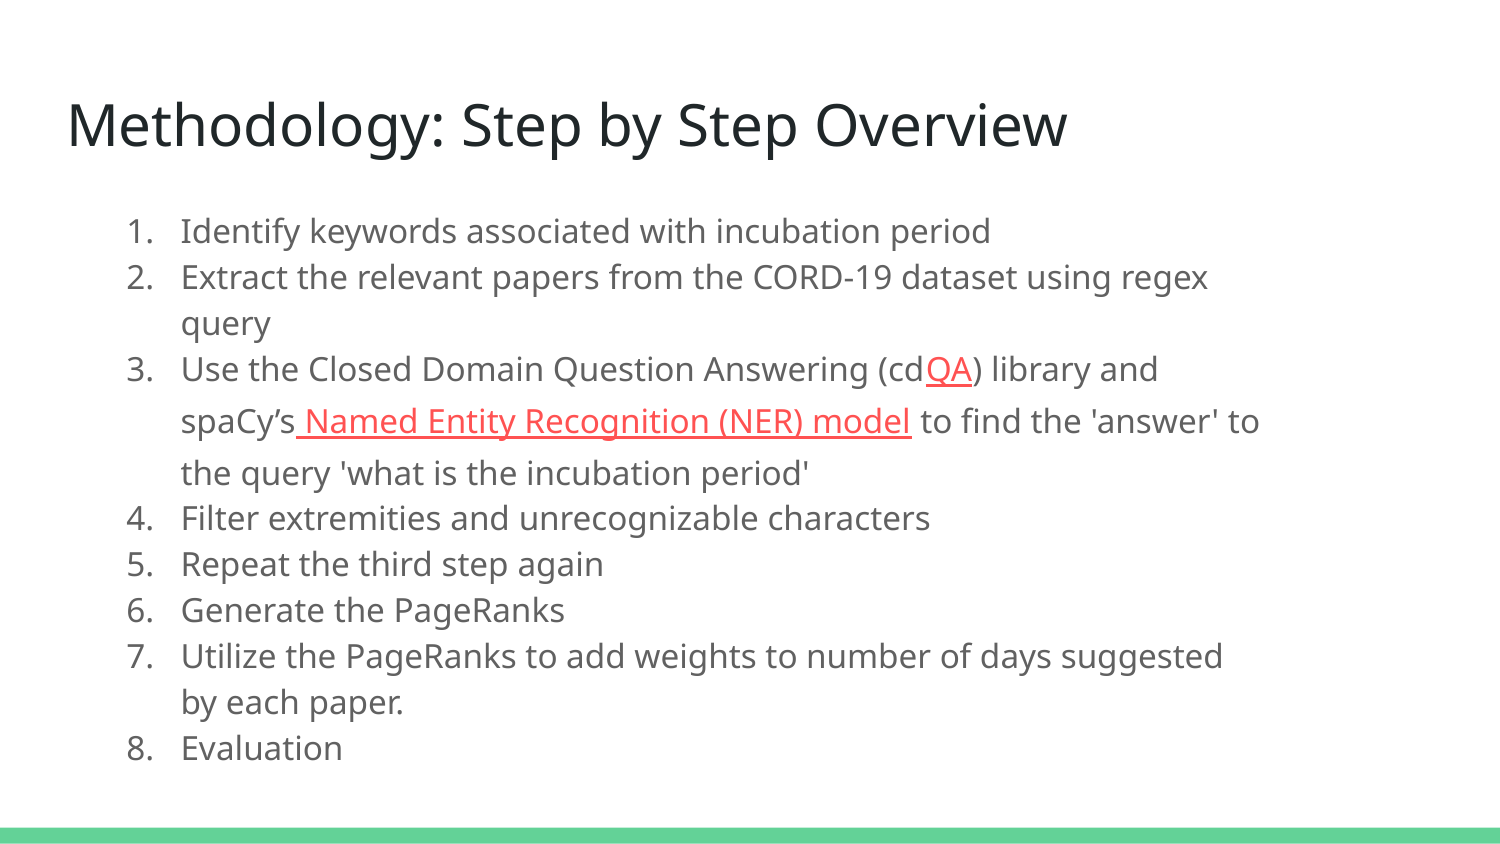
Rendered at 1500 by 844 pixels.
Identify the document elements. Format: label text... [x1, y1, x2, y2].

list Identify keywords associated with incubation period Extract the relevant papers from the CORD-19 dataset using regex query Use the Closed Domain Question Answering (cdQA) library and spaCy’s Named Entity Recognition (NER) model to find the 'answer' to the query 'what is the incubation period' Filter extremities and unrecognizable characters Repeat the third step again Generate the PageRanks Utilize the PageRanks to add weights to number of days suggested by each paper. Evaluation [90, 189, 1284, 750]
title Methodology: Step by Step Overview [51, 72, 1449, 167]
